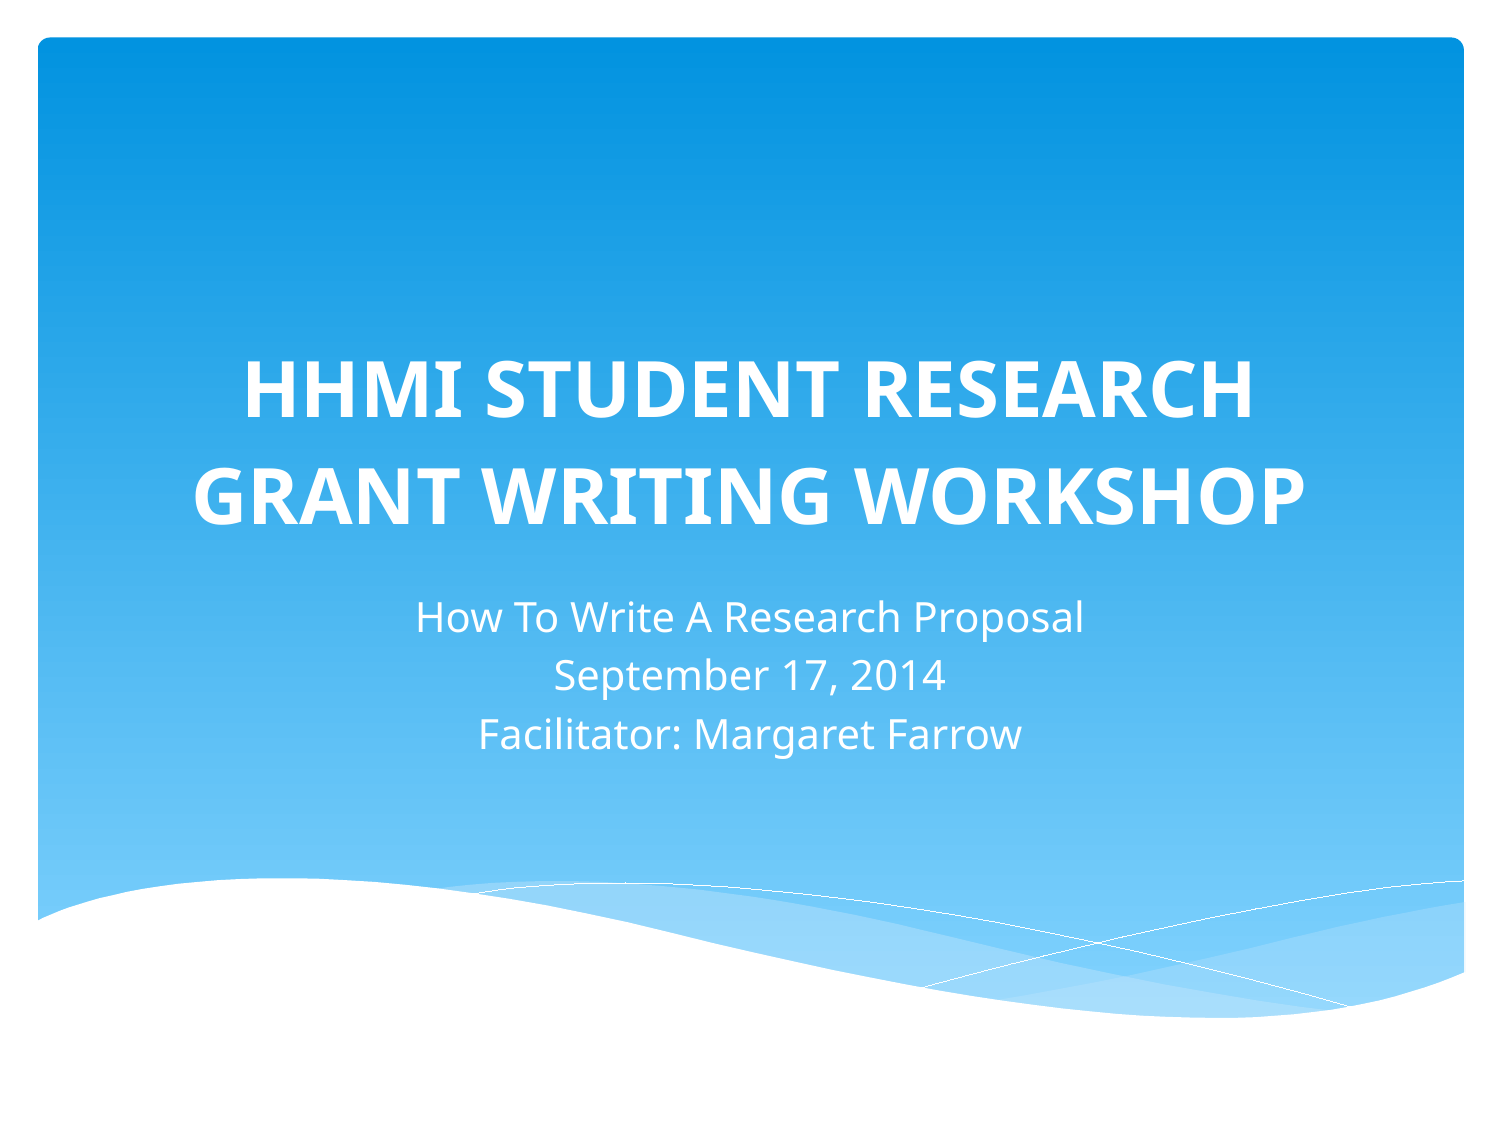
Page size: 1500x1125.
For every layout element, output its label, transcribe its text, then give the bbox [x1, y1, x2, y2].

title HHMI STUDENT RESEARCH GRANT WRITING WORKSHOP [112, 262, 1388, 555]
subtitle How To Write A Research Proposal September 17, 2014 Facilitator: Margaret Farrow [225, 583, 1275, 825]
